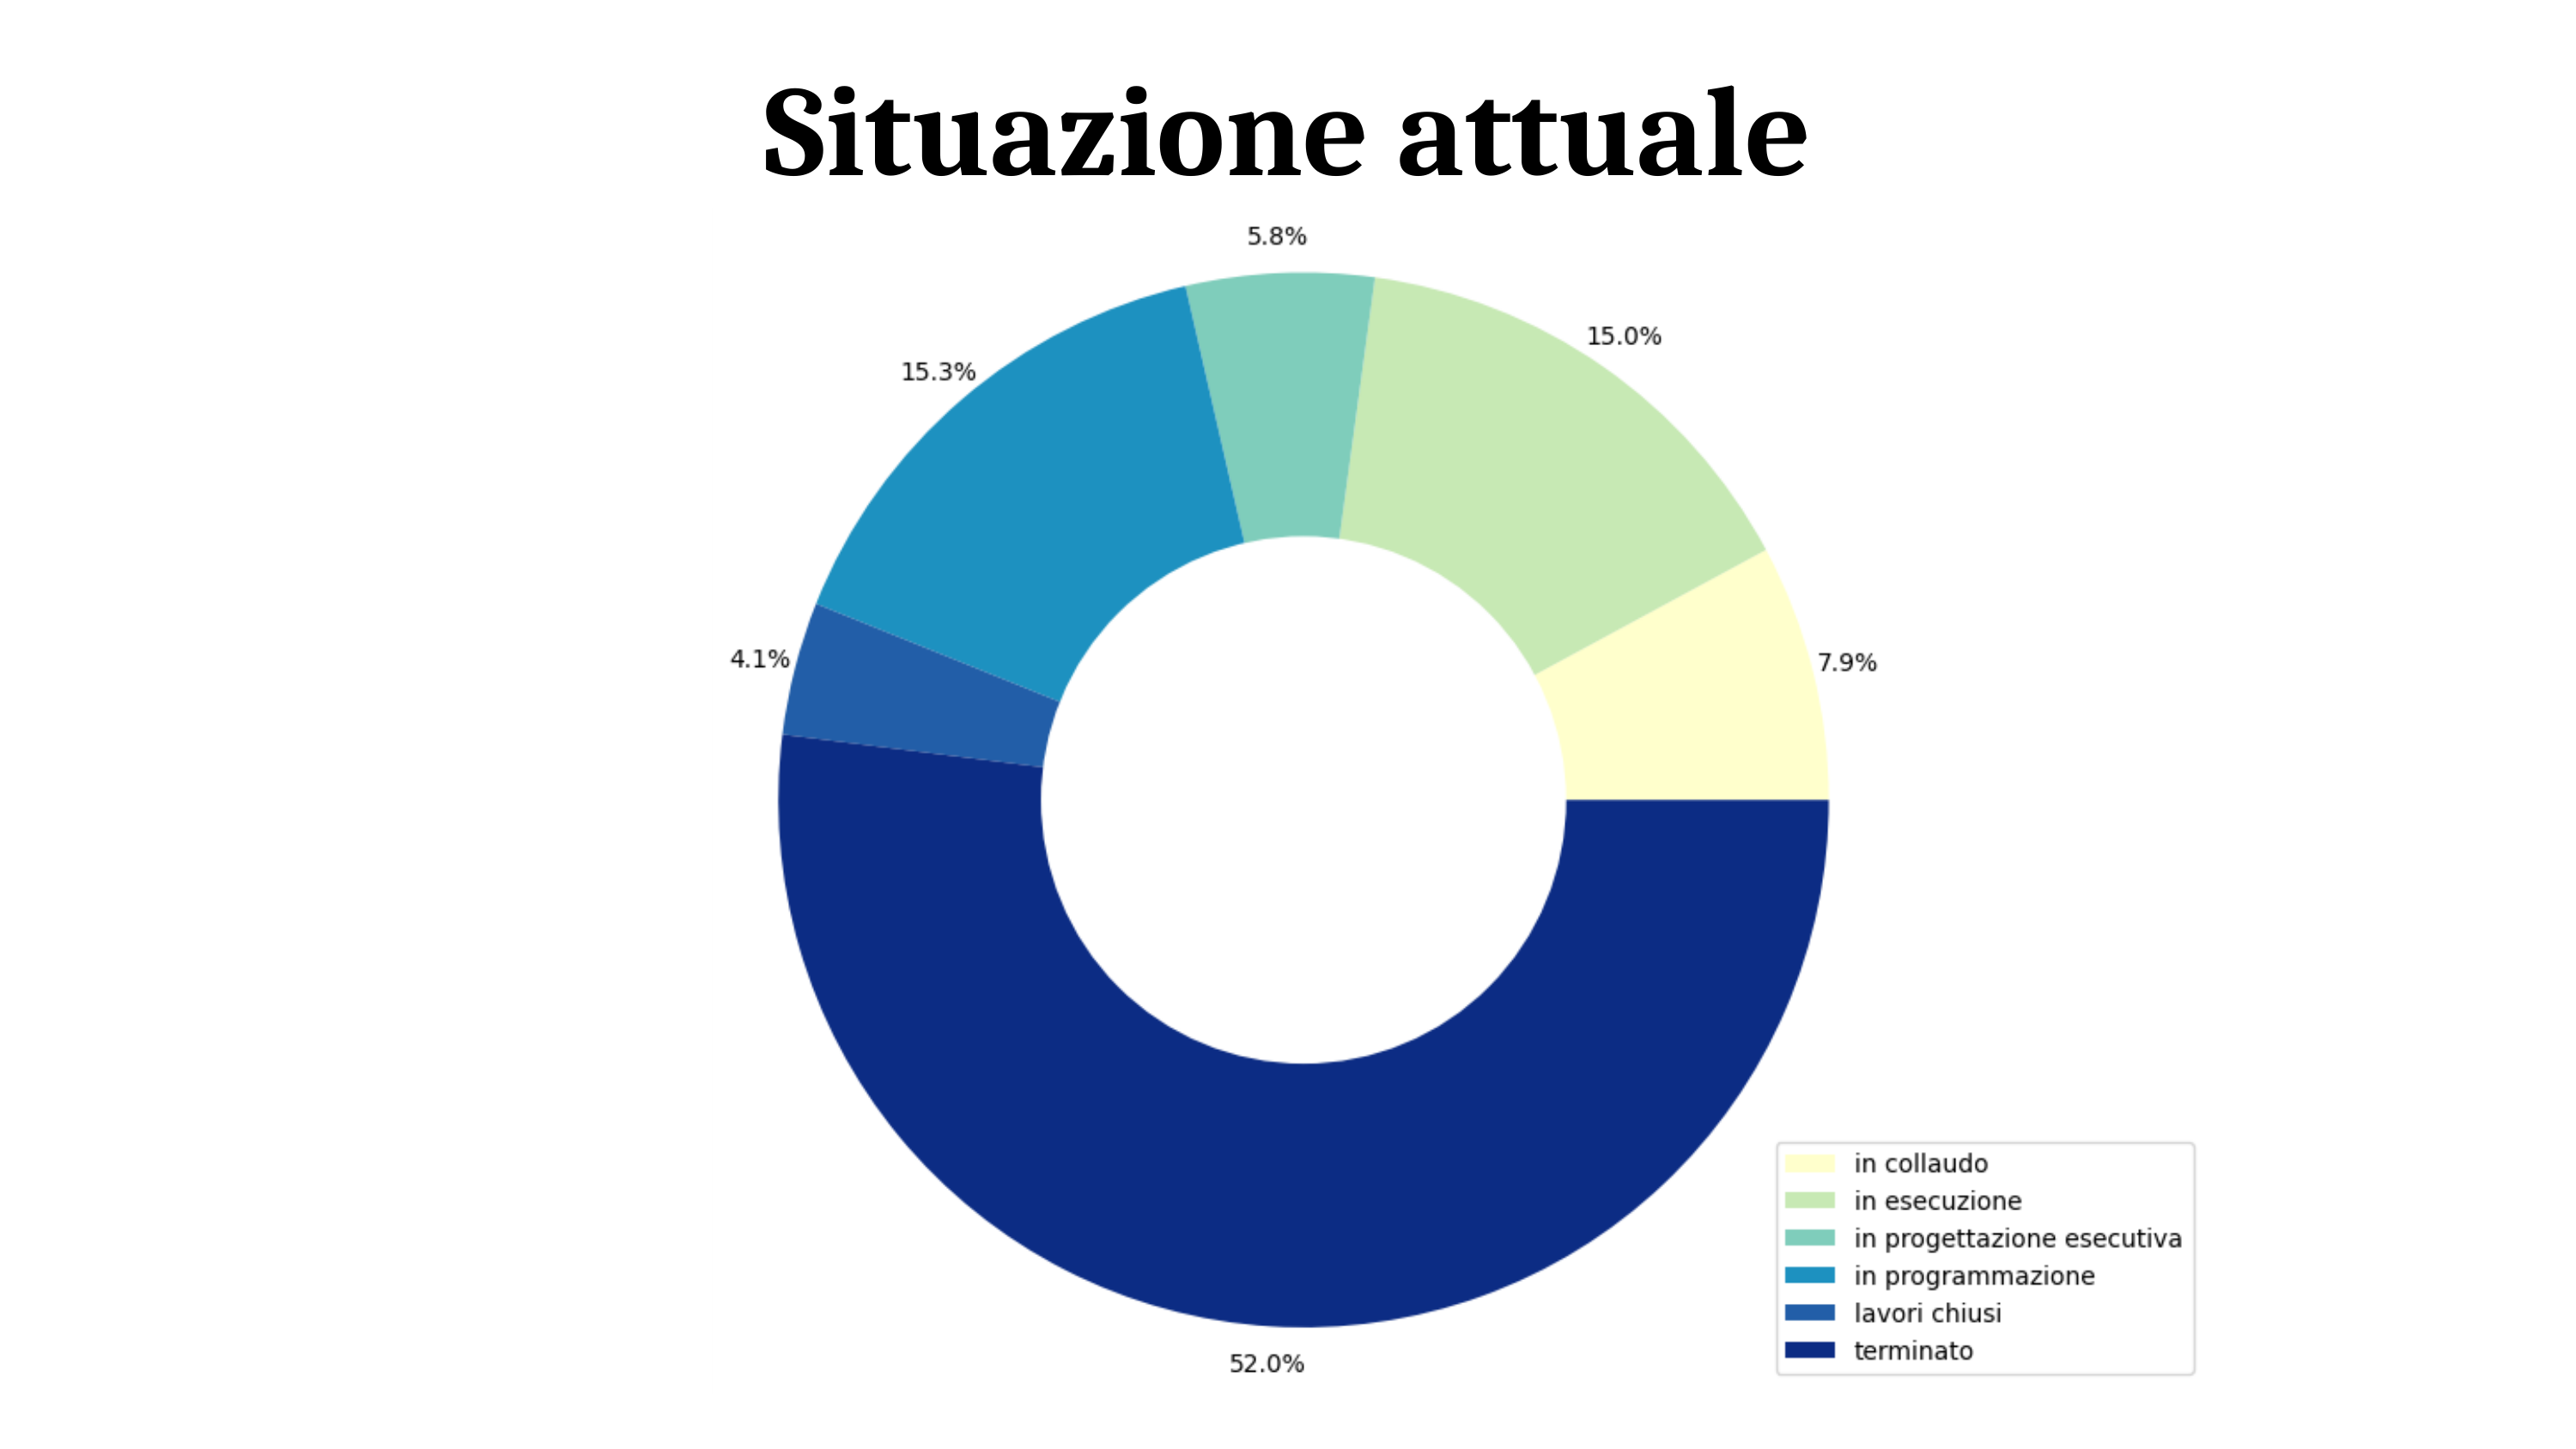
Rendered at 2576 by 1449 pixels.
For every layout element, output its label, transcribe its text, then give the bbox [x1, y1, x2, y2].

picture [710, 208, 2211, 1394]
text_box Situazione attuale [0, 40, 2576, 209]
